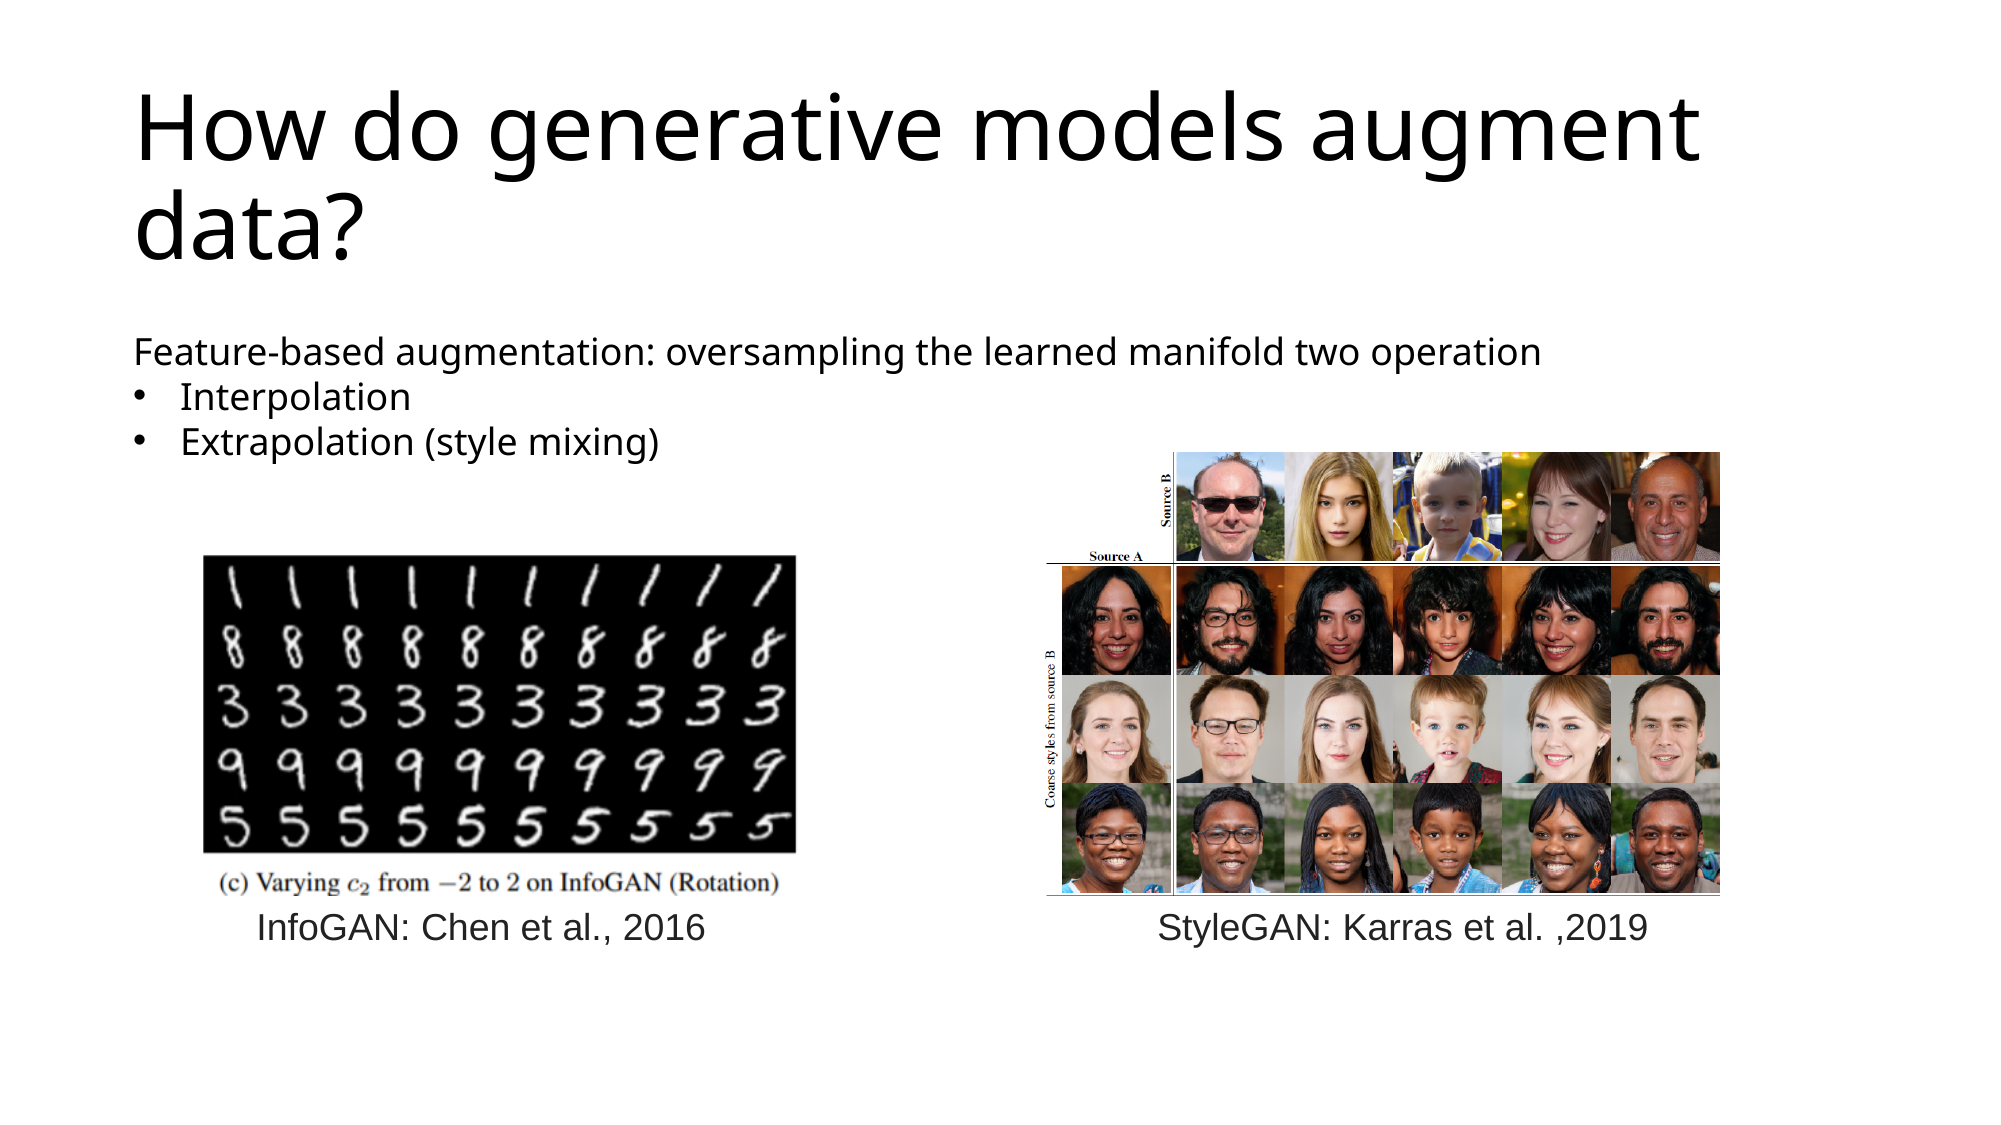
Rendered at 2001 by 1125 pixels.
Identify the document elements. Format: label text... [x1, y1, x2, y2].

title How do generative models augment data? [118, 71, 1844, 290]
text_box Feature-based augmentation: oversampling the learned manifold two operation Interpolation Extrapolation (style mixing) [118, 320, 1796, 470]
text_box InfoGAN: Chen et al., 2016 [241, 896, 728, 956]
picture [1038, 443, 1722, 896]
picture [194, 550, 800, 896]
text_box StyleGAN: Karras et al. ,2019 [1142, 896, 1722, 956]
